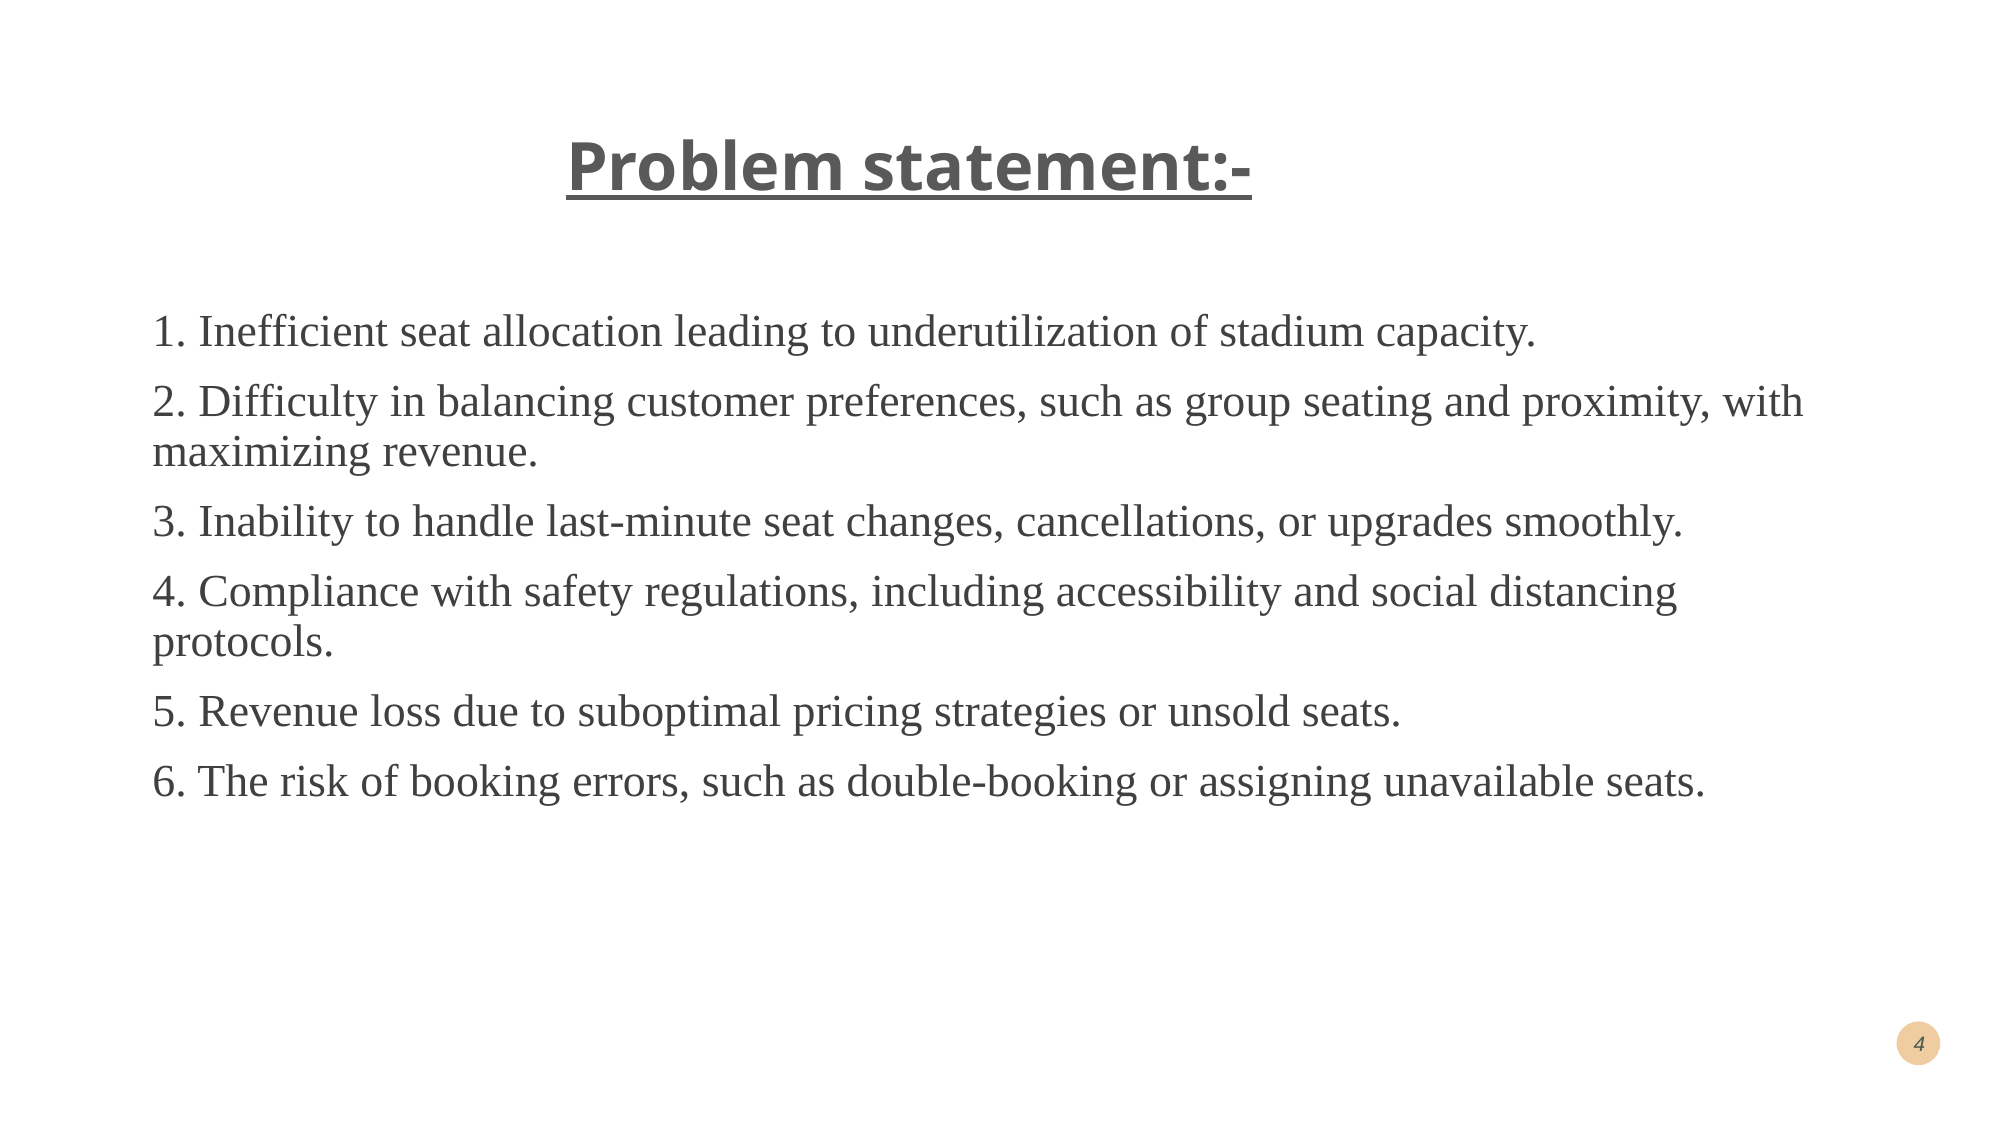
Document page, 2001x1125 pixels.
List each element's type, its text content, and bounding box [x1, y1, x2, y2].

list 1. Inefficient seat allocation leading to underutilization of stadium capacity. 2. Difficulty in balancing customer preferences, such as group seating and proximity, with maximizing revenue. 3. Inability to handle last-minute seat changes, cancellations, or upgrades smoothly. 4. Compliance with safety regulations, including accessibility and social distancing protocols. 5. Revenue loss due to suboptimal pricing strategies or unsold seats. 6. The risk of booking errors, such as double-booking or assigning unavailable seats. [137, 299, 1863, 1073]
slide_number 4 [1881, 1012, 1940, 1073]
title Problem statement:- [551, 59, 1403, 278]
